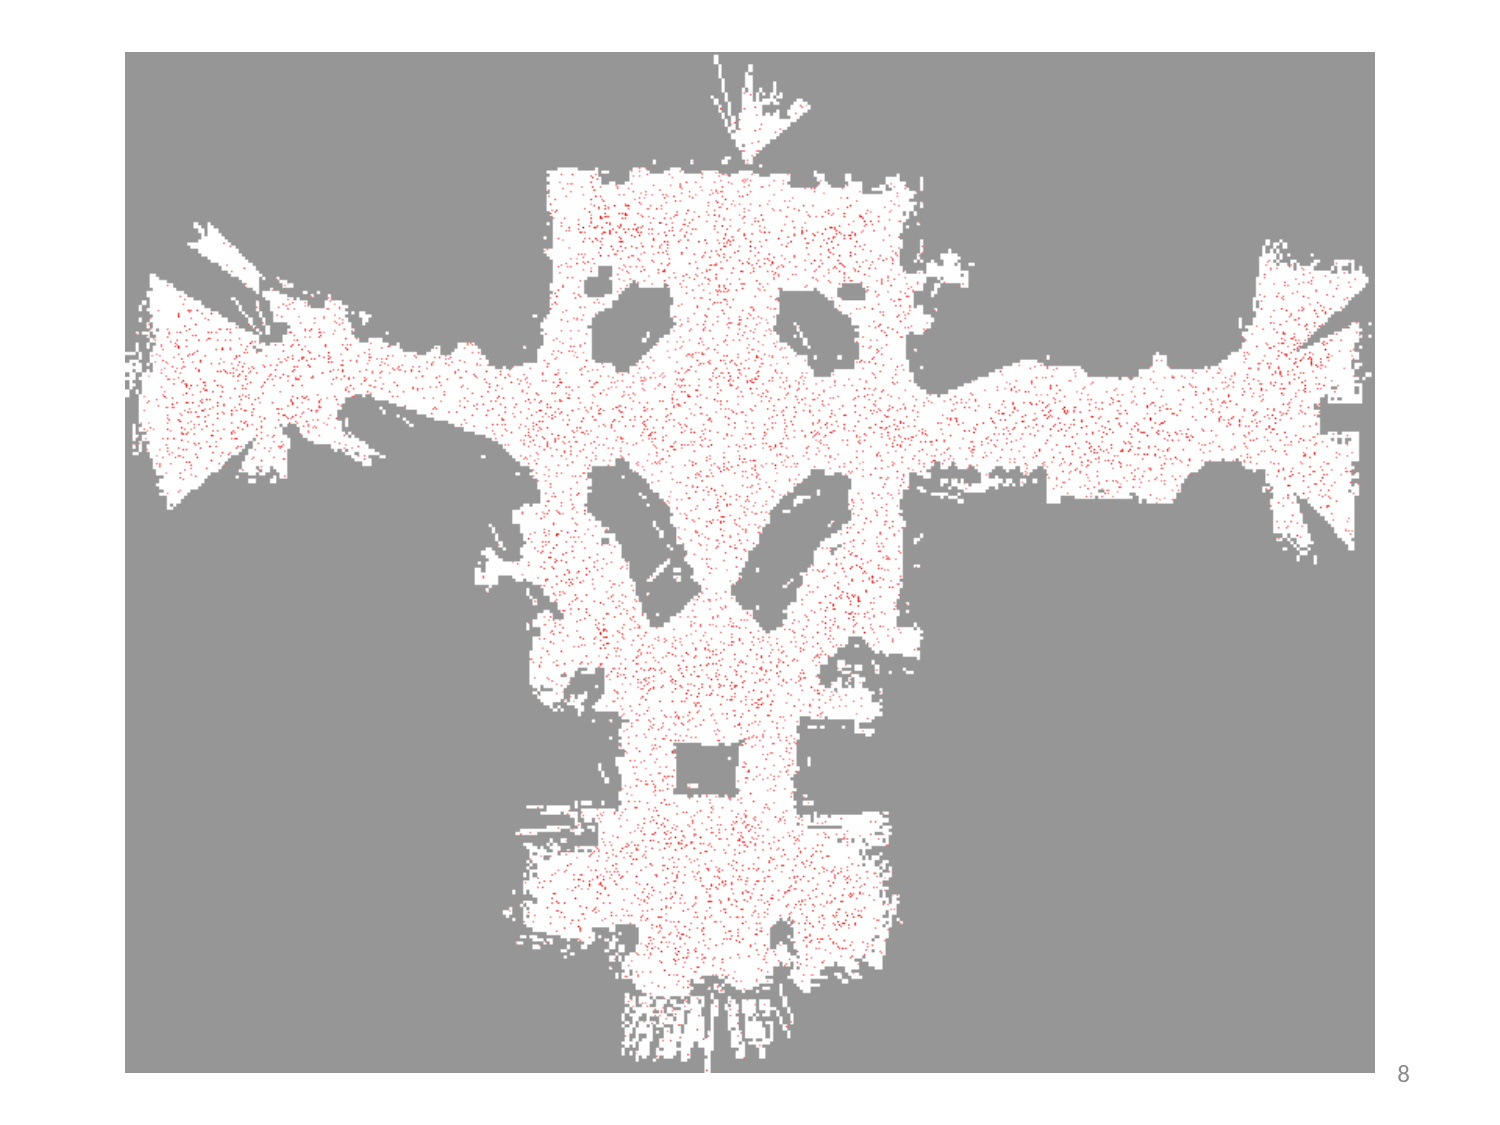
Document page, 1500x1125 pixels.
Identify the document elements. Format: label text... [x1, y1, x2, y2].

slide_number 8 [1074, 1042, 1425, 1103]
picture [124, 52, 1376, 1073]
